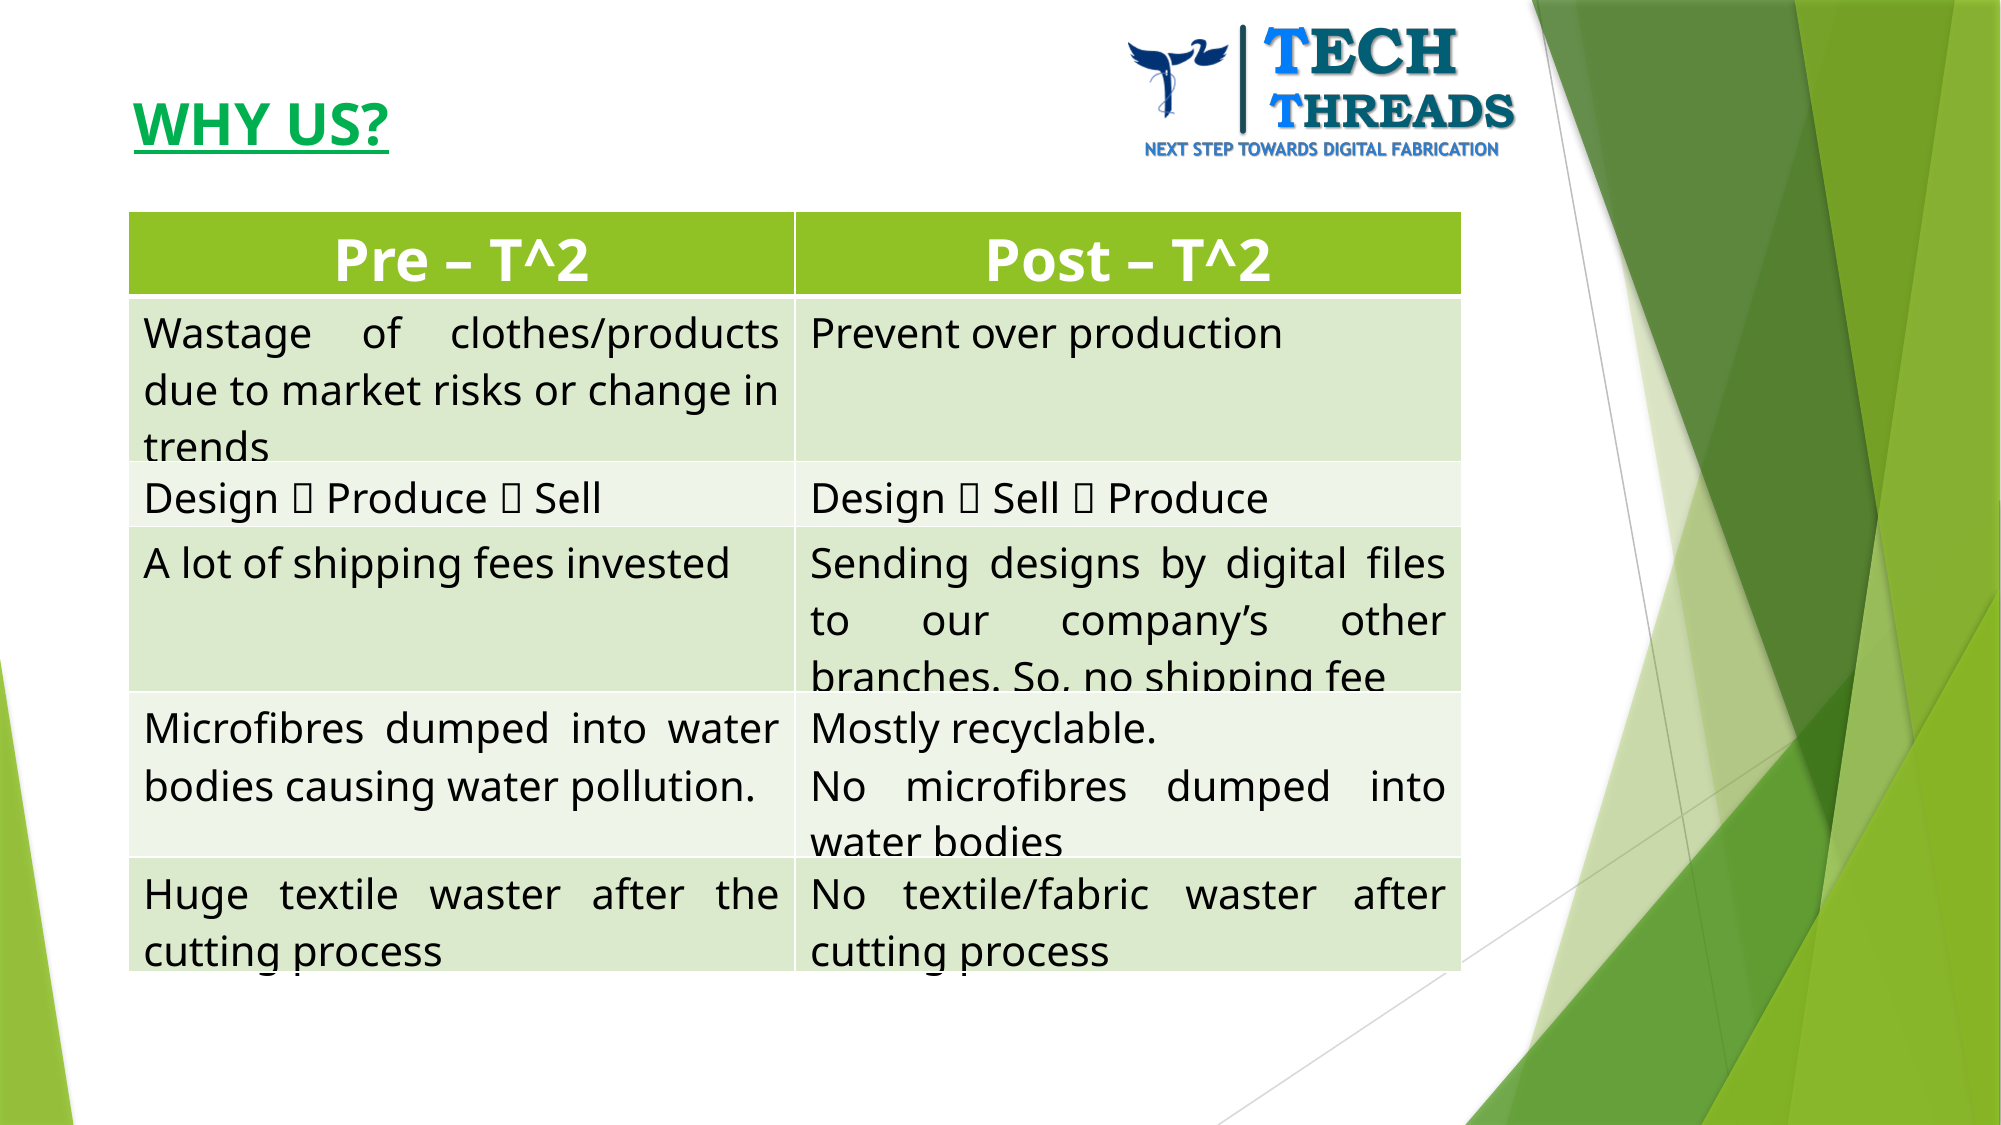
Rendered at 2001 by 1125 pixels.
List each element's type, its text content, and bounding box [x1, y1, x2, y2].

table_cell Design  Sell  Produce [796, 462, 1461, 526]
table_cell Huge textile waster after the cutting process [129, 858, 794, 971]
picture [1127, 0, 1547, 172]
table_cell Mostly recyclable. No microfibres dumped into water bodies [796, 693, 1461, 856]
text_box WHY US? [118, 79, 795, 165]
table_cell Sending designs by digital files to our company’s other branches. So, no shipping fee [796, 527, 1461, 691]
table_cell Prevent over production [796, 299, 1461, 461]
table_cell A lot of shipping fees invested [129, 527, 794, 691]
table_cell No textile/fabric waster after cutting process [796, 858, 1461, 971]
table_header Pre – T^2 [129, 212, 794, 294]
table_cell Wastage of clothes/products due to market risks or change in trends [129, 299, 794, 461]
table_cell Design  Produce  Sell [129, 462, 794, 526]
table_header Post – T^2 [796, 212, 1461, 294]
table_cell Microfibres dumped into water bodies causing water pollution. [129, 693, 794, 856]
